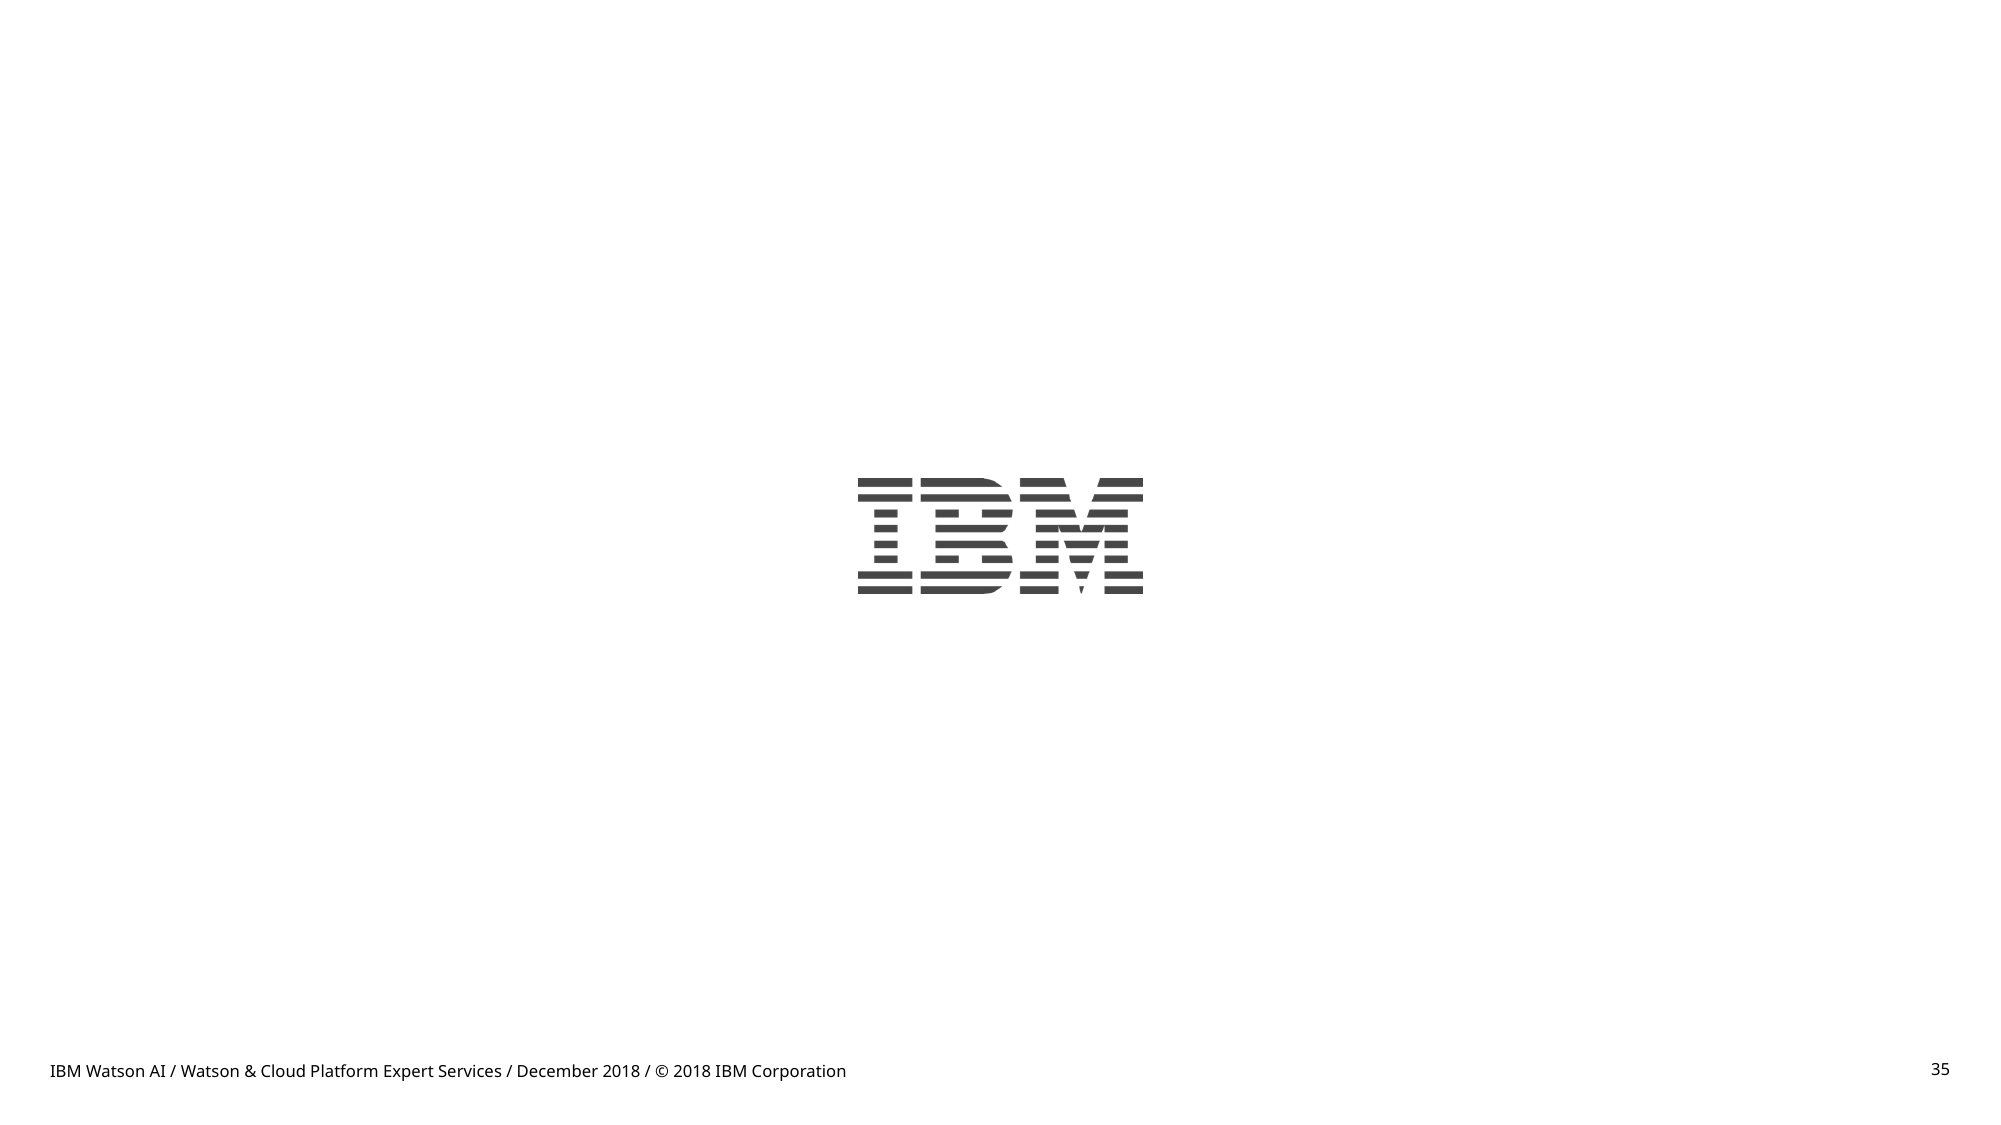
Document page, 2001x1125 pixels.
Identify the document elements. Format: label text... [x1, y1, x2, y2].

picture [858, 478, 1143, 594]
footer IBM Watson AI / Watson & Cloud Platform Expert Services / December 2018 / © 2018 IBM Corporation [50, 1055, 1450, 1086]
slide_number 35 [1500, 1055, 1950, 1086]
